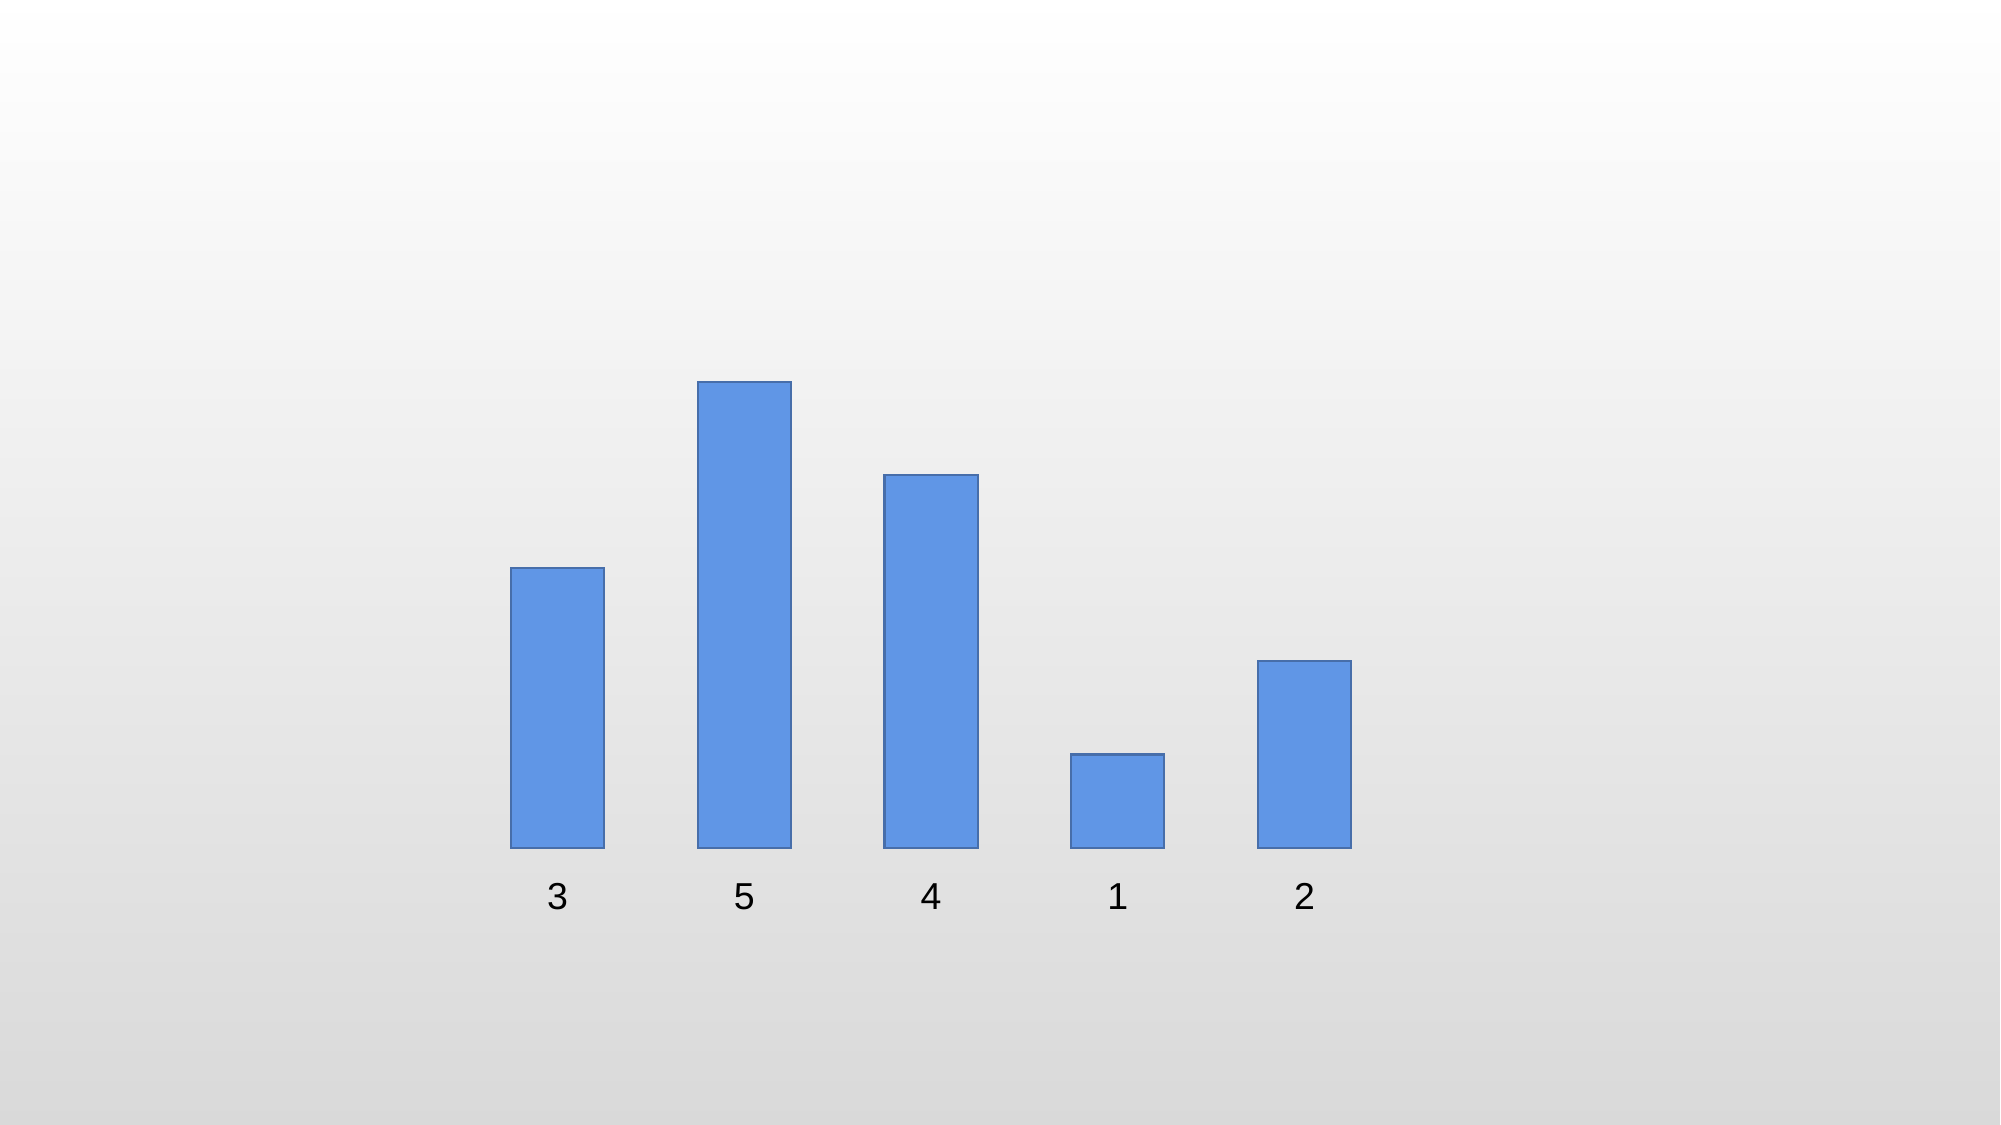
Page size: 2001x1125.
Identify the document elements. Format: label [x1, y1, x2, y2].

text_box [510, 568, 605, 925]
text_box [1071, 754, 1165, 925]
text_box [697, 381, 791, 925]
text_box [884, 475, 978, 925]
text_box [1257, 661, 1352, 925]
